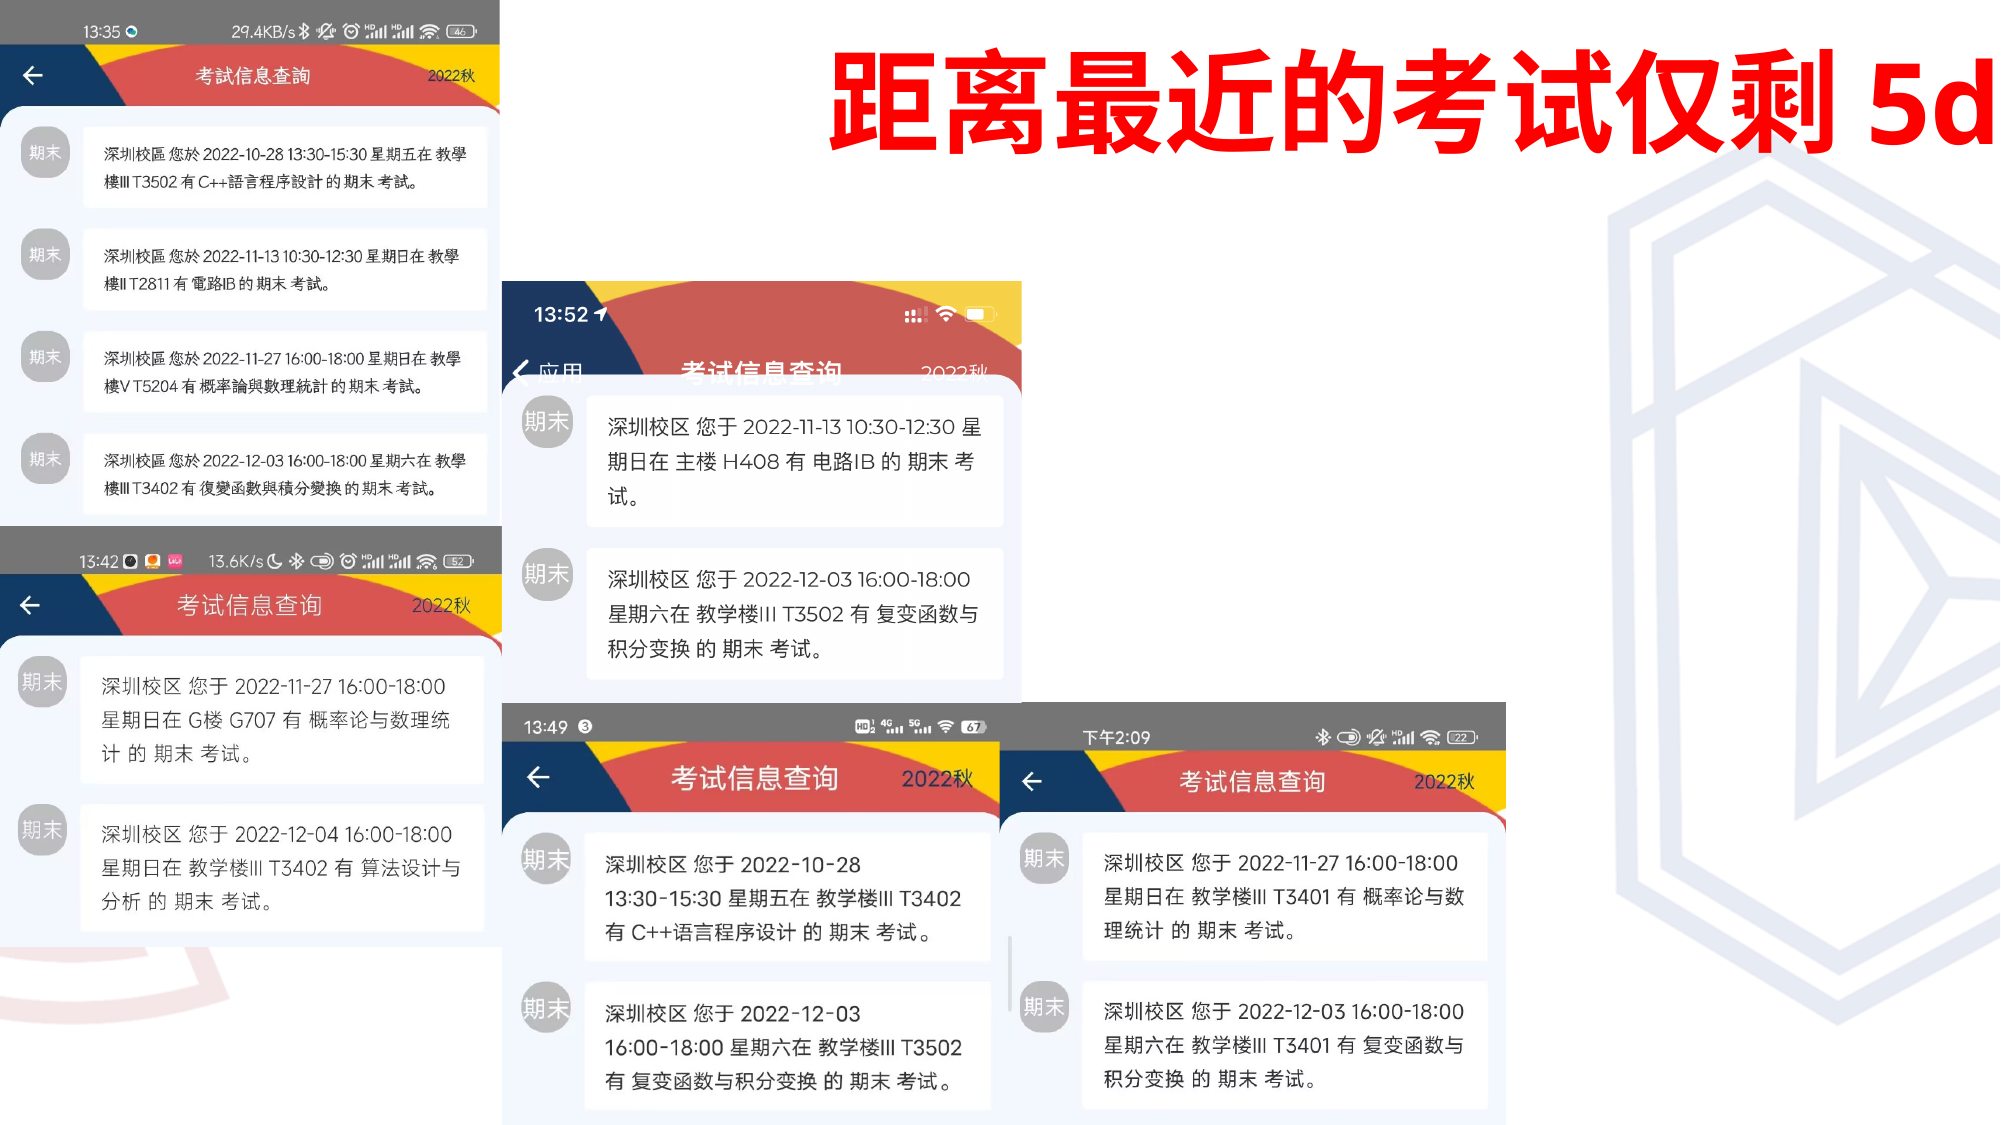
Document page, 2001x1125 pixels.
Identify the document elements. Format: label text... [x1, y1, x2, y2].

title 距离最近的考试仅剩5d [812, 0, 2000, 218]
picture [0, 0, 2001, 1125]
